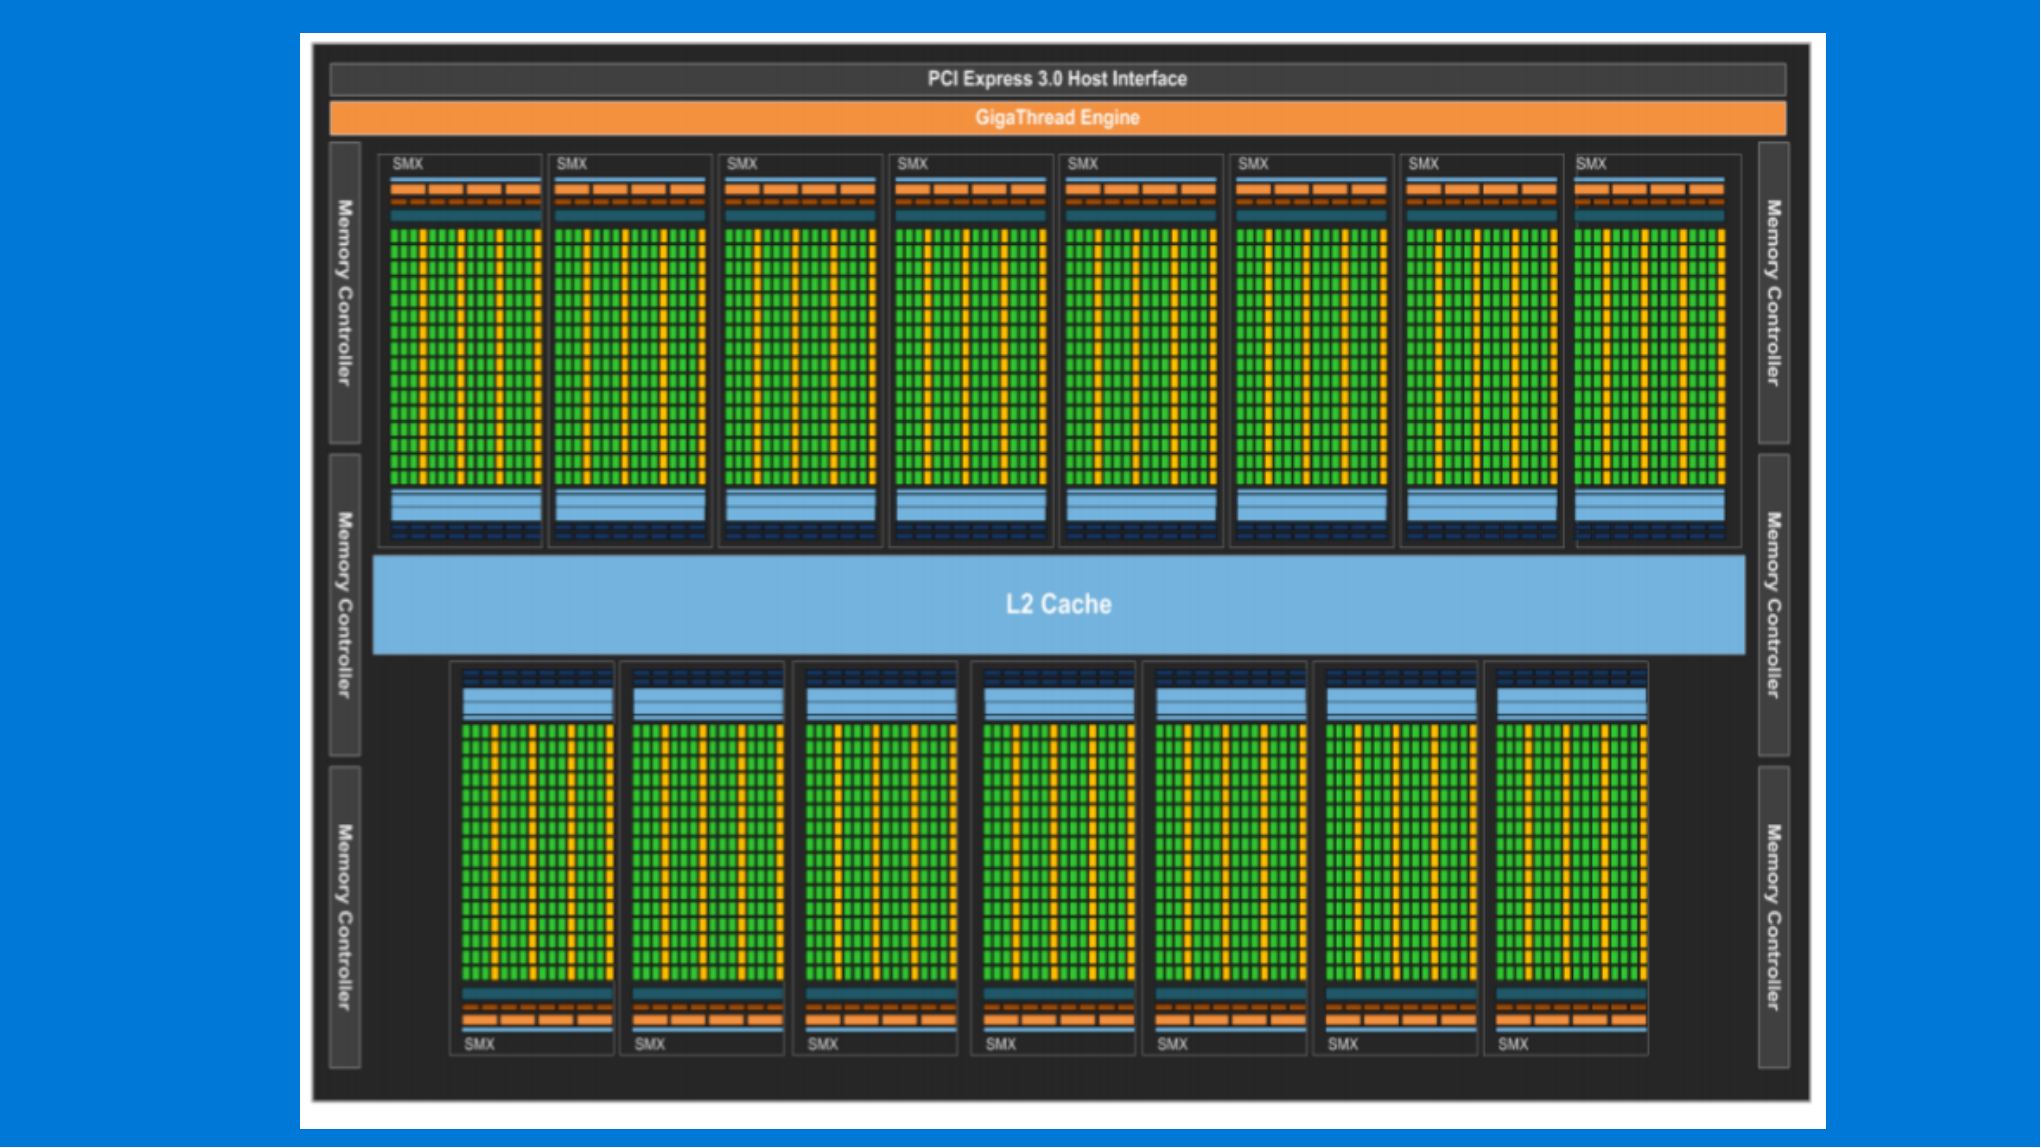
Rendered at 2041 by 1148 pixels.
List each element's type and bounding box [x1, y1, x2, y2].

picture [299, 33, 1826, 1129]
